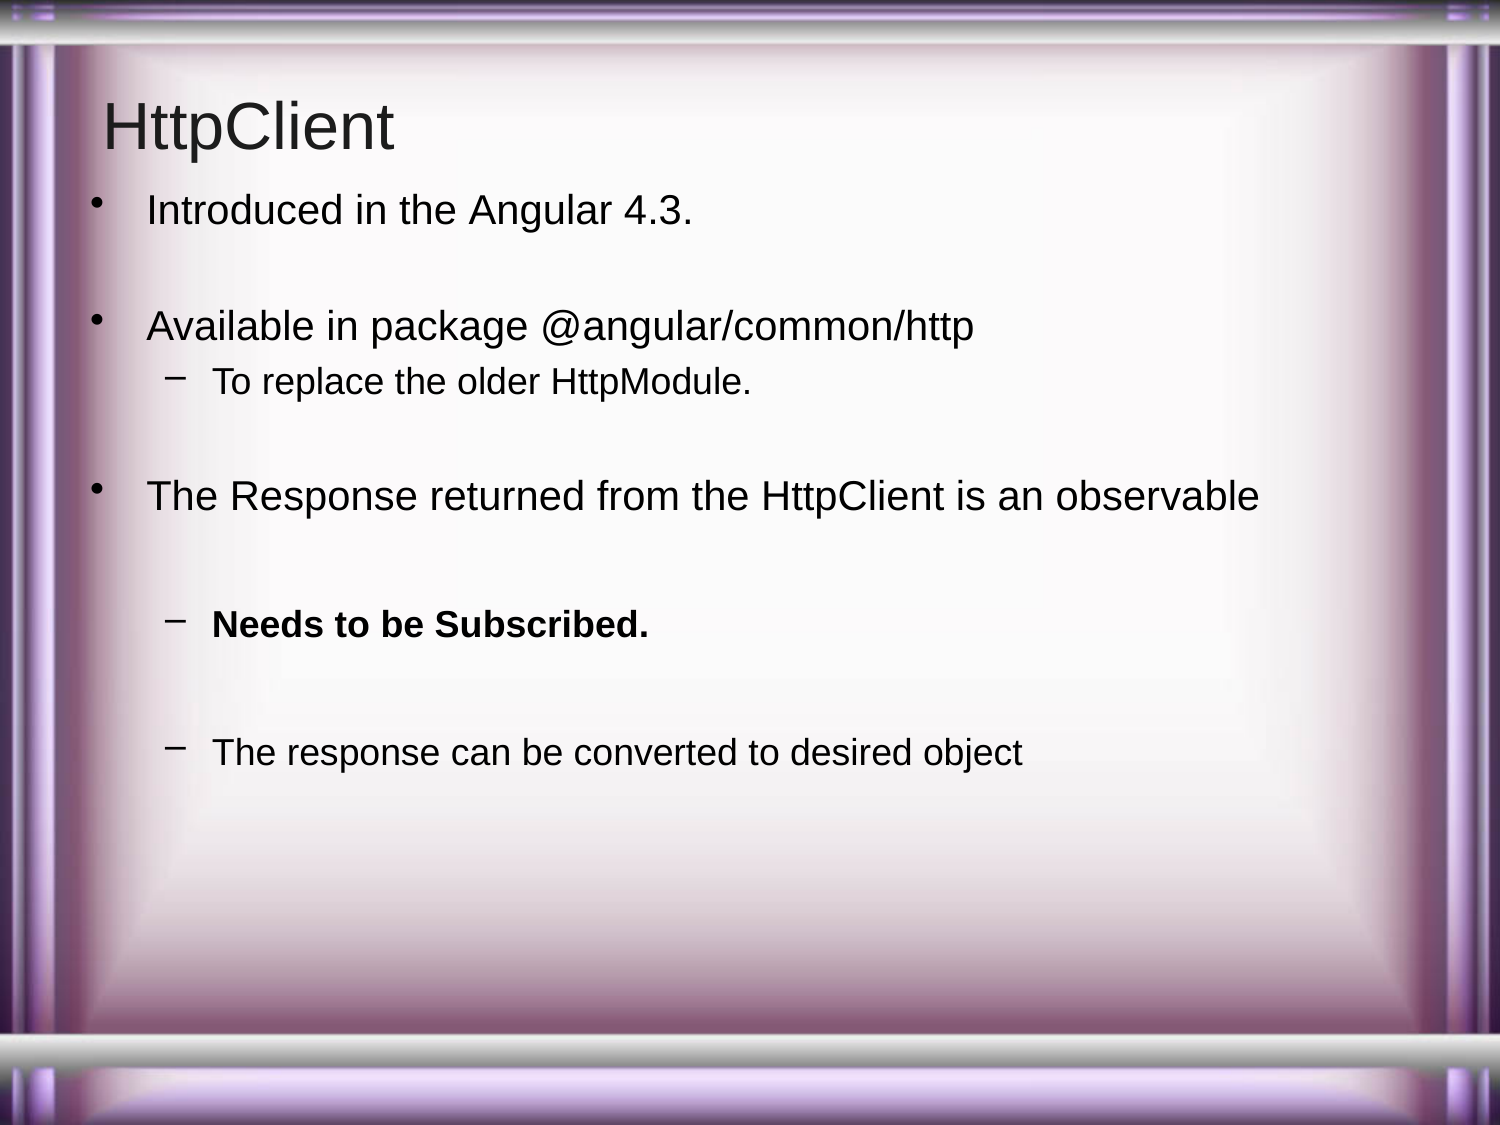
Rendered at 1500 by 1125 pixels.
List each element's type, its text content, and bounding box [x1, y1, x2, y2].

list Introduced in the Angular 4.3. Available in package @angular/common/http To replace the older HttpModule. The Response returned from the HttpClient is an observable Needs to be Subscribed. The response can be converted to desired object [75, 174, 1425, 1005]
picture [0, 0, 1500, 1125]
title HttpClient [87, 62, 1438, 183]
